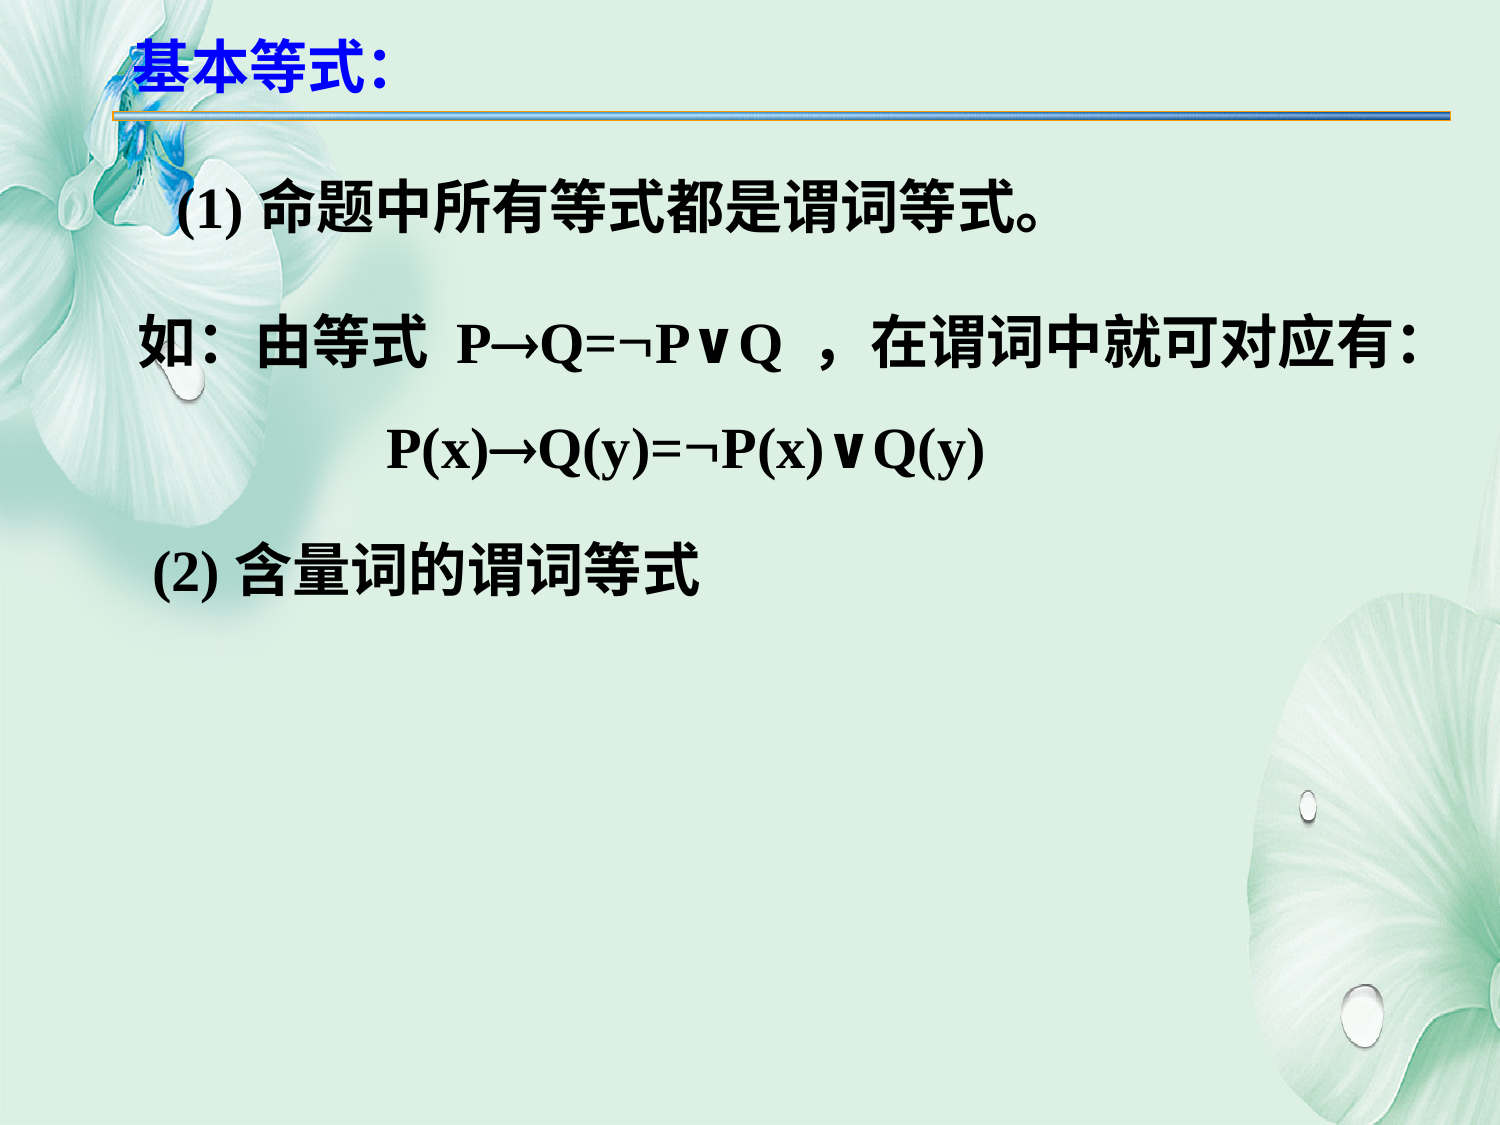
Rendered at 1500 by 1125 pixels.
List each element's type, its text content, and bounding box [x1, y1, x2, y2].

text_box (2)含量词的谓词等式 [137, 525, 1050, 611]
text_box 如：由等式 PQ=P∨Q ，在谓词中就可对应有： P(x)Q(y)=P(x)∨Q(y) [95, 262, 1468, 488]
picture [0, 0, 1500, 1125]
text_box (1)命题中所有等式都是谓词等式。 [161, 162, 1100, 248]
text_box 基本等式： [118, 22, 608, 109]
